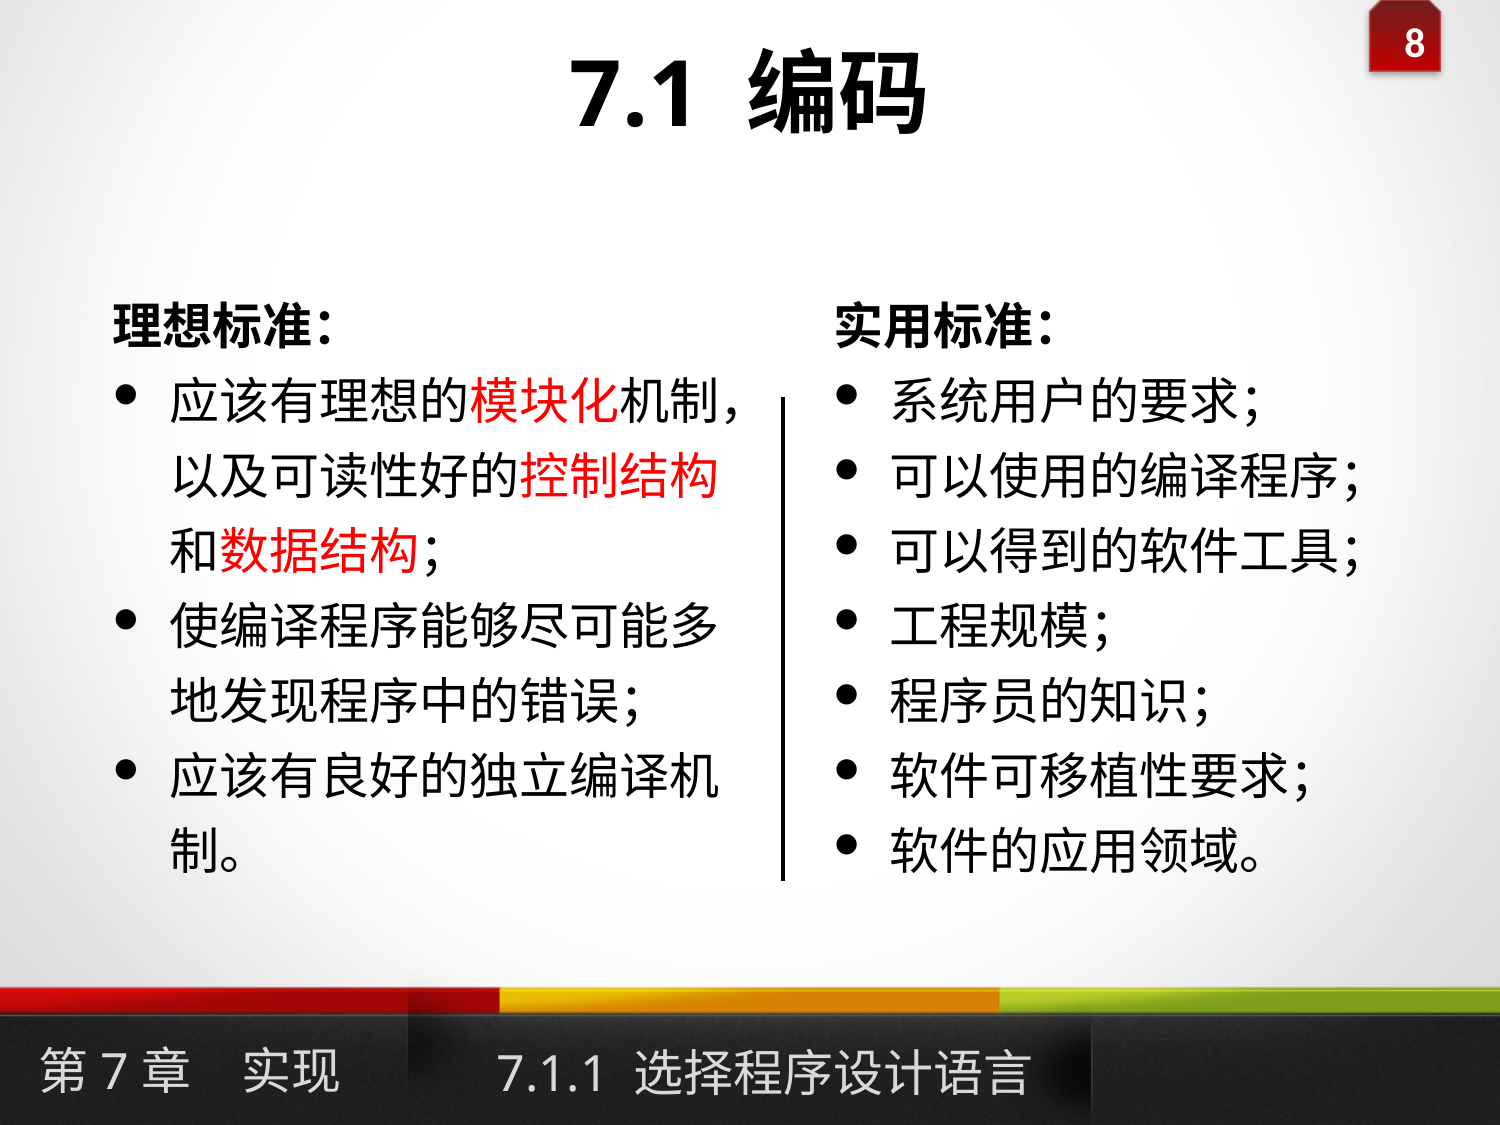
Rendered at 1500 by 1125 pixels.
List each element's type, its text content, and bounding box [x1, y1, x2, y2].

picture [0, 0, 1500, 1125]
text_box 7.1.1 选择程序设计语言 [458, 1032, 1073, 1111]
text_box 第7章 实现 [0, 1032, 380, 1108]
title 7.1 编码 [74, 0, 1426, 184]
text_box 实用标准： 系统用户的要求； 可以使用的编译程序； 可以得到的软件工具； 工程规模； 程序员的知识； 软件可移植性要求； 软件的应用领域。 [818, 259, 1447, 887]
text_box 理想标准： 应该有理想的模块化机制，以及可读性好的控制结构和数据结构； 使编译程序能够尽可能多地发现程序中的错误； 应该有良好的独立编译机制。 [98, 259, 739, 887]
